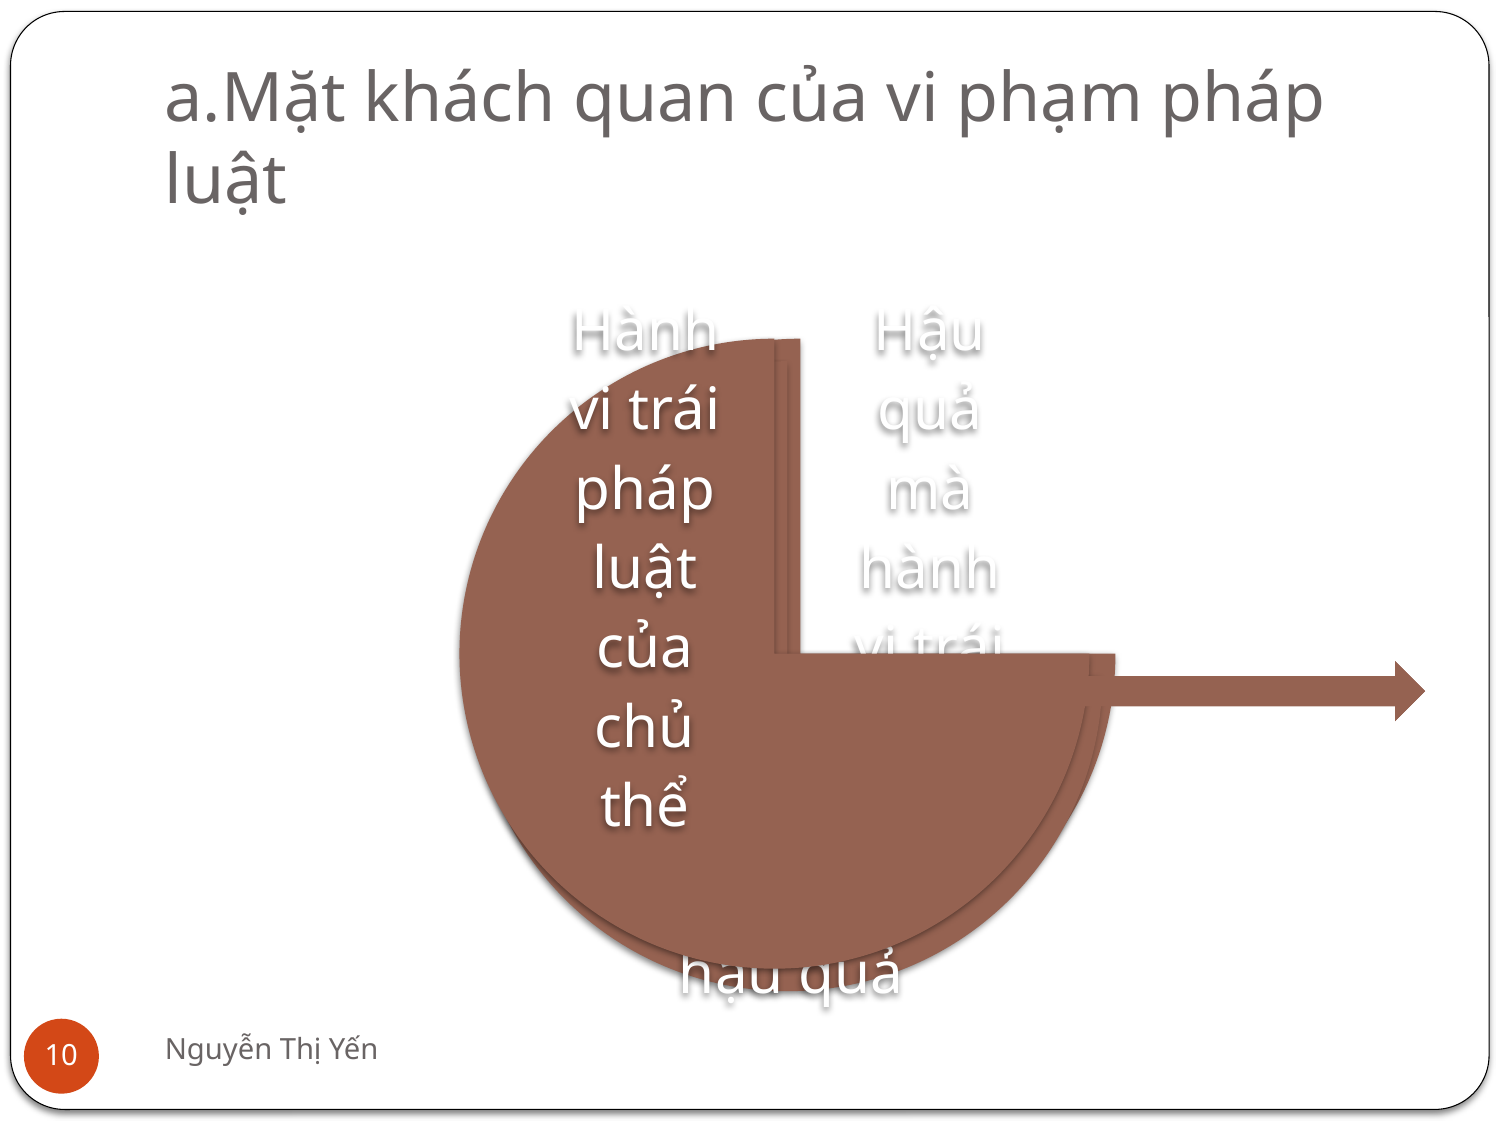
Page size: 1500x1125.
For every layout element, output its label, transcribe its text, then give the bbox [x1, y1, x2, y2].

slide_number 10 [23, 1018, 99, 1094]
footer Nguyễn Thị Yến [150, 1012, 800, 1088]
title a.Mặt khách quan của vi phạm pháp luật [150, 45, 1425, 233]
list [149, 237, 1426, 988]
